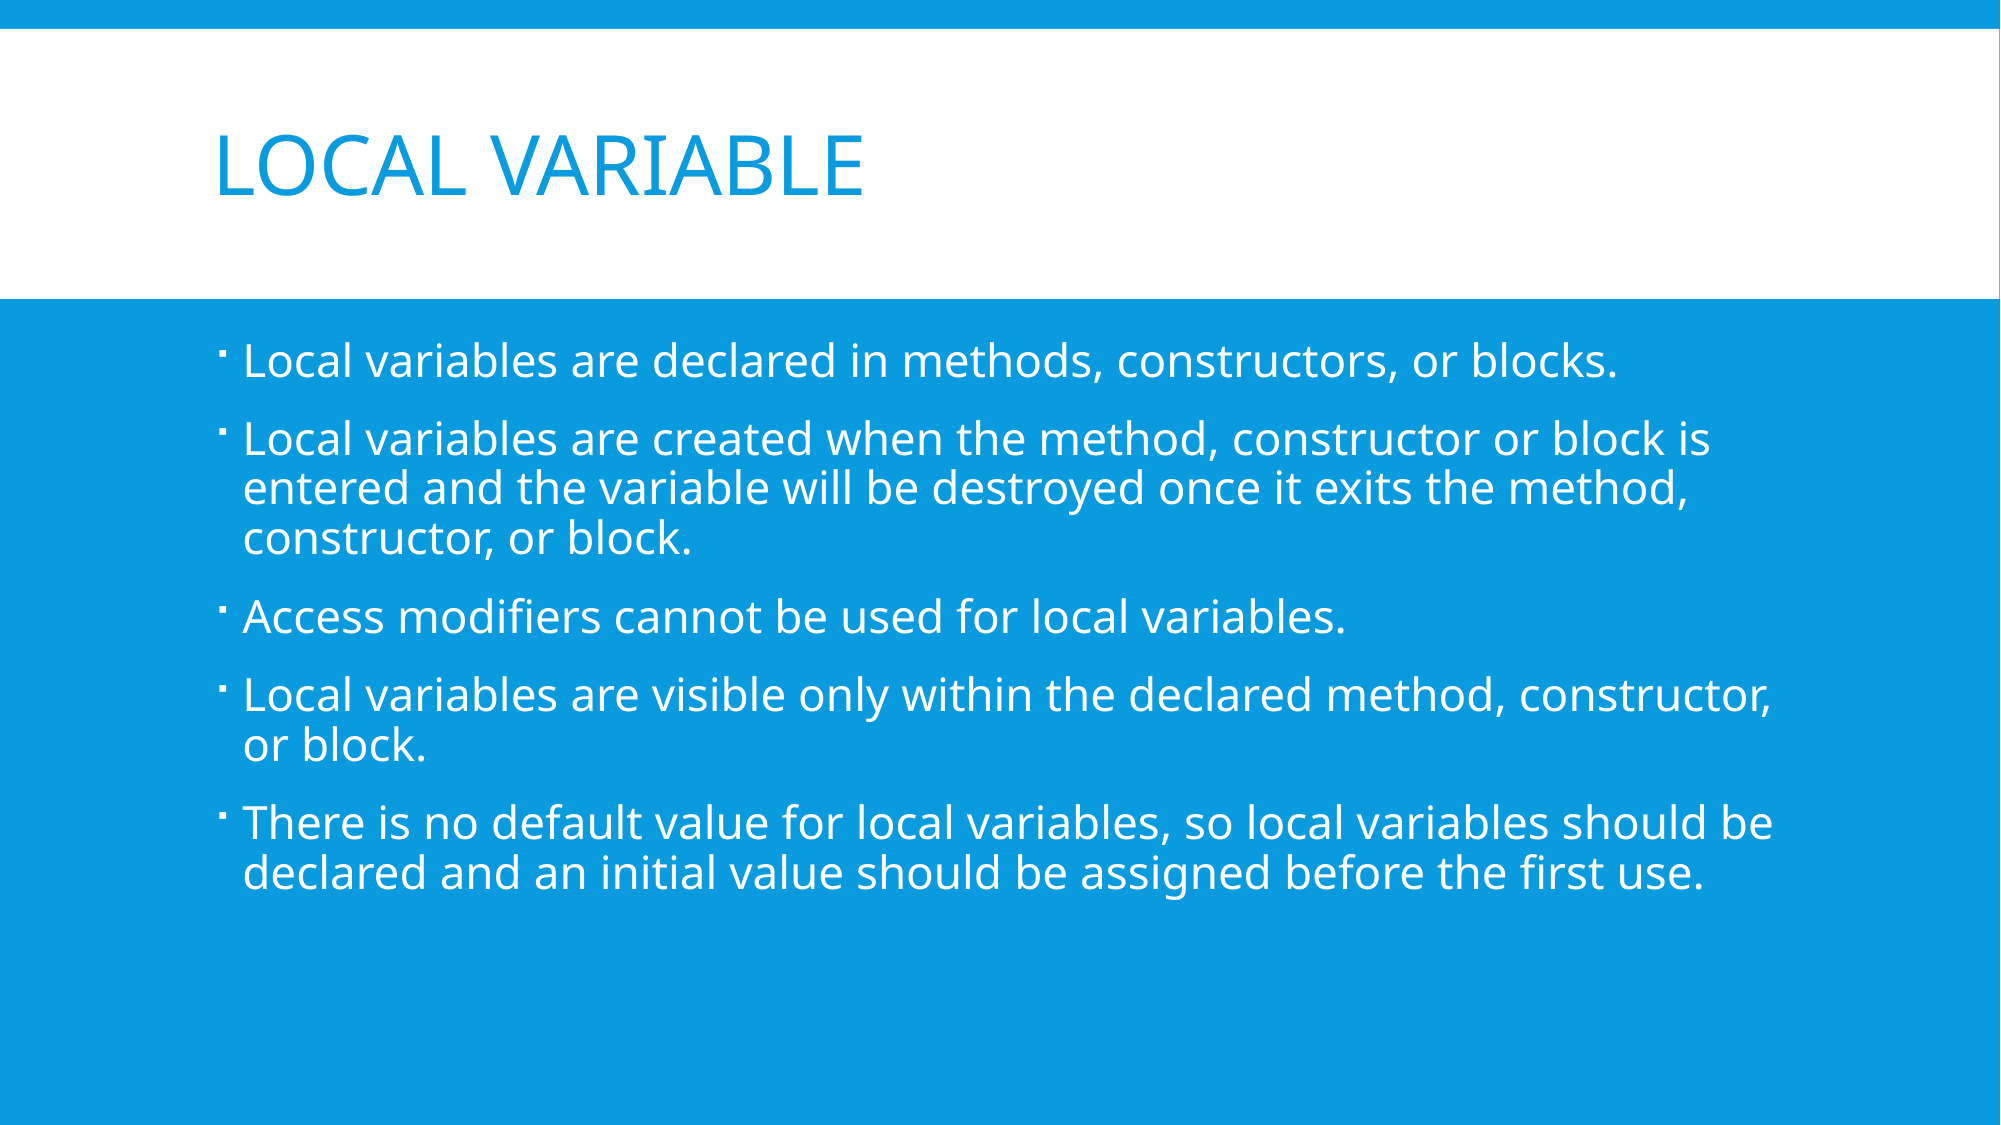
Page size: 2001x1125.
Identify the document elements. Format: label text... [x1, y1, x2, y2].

title Local variable [197, 46, 1803, 295]
list Local variables are declared in methods, constructors, or blocks. Local variables are created when the method, constructor or block is entered and the variable will be destroyed once it exits the method, constructor, or block. Access modifiers cannot be used for local variables. Local variables are visible only within the declared method, constructor, or block. There is no default value for local variables, so local variables should be declared and an initial value should be assigned before the first use. [197, 329, 1803, 1020]
